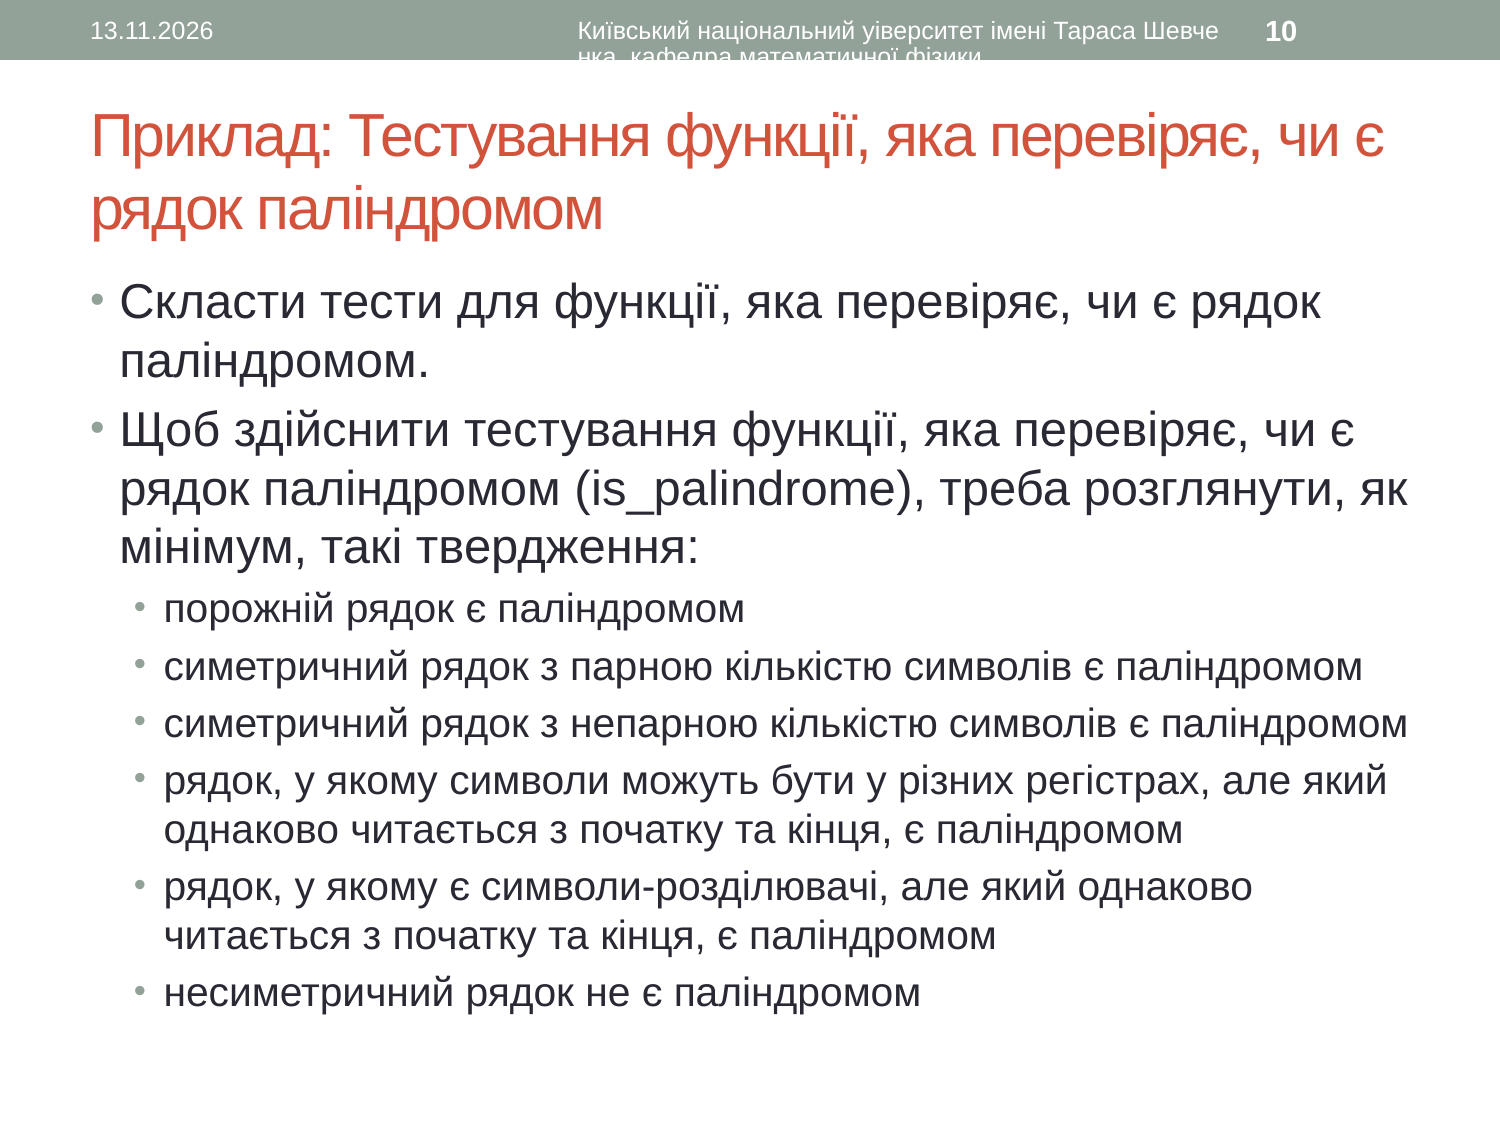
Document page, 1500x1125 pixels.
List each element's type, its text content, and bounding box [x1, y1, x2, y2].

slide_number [75, 3, 550, 57]
slide_number 10 [1250, 3, 1425, 57]
title Приклад: Тестування функції, яка перевіряє, чи є рядок паліндромом [75, 87, 1425, 250]
footer Київський національний уіверситет імені Тараса Шевченка, кафедра математичної фізики [562, 3, 1238, 57]
list Скласти тести для функції, яка перевіряє, чи є рядок паліндромом. Щоб здійснити тестування функції, яка перевіряє, чи є рядок паліндромом (is_palindrome), треба розглянути, як мінімум, такі твердження: порожній рядок є паліндромом симетричний рядок з парною кількістю символів є паліндромом симетричний рядок з непарною кількістю символів є паліндромом рядок, у якому символи можуть бути у різних регістрах, але який однаково читається з початку та кінця, є паліндромом рядок, у якому є символи-розділювачі, але який однаково читається з початку та кінця, є паліндромом несиметричний рядок не є паліндромом [75, 262, 1425, 1063]
